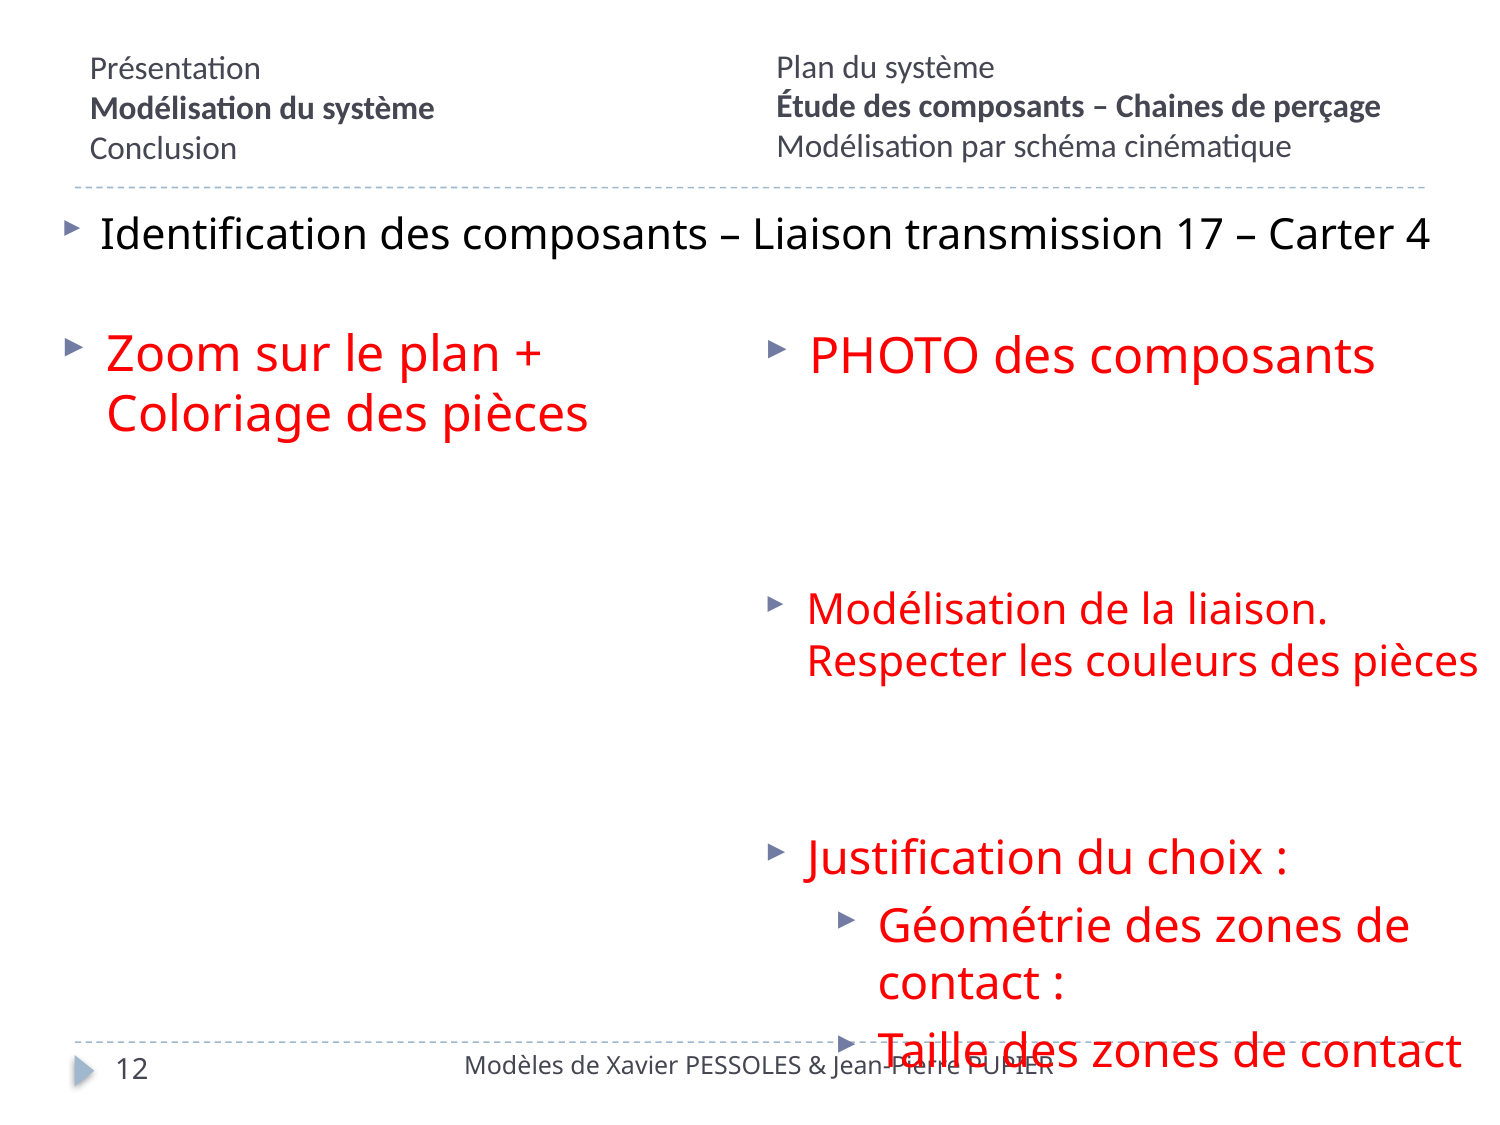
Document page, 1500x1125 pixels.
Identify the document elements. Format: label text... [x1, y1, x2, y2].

text_box Plan du système Étude des composants – Chaines de perçage Modélisation par schéma cinématique [761, 23, 1425, 186]
text_box Modélisation de la liaison. Respecter les couleurs des pièces [749, 574, 1500, 739]
text_box PHOTO des composants [749, 316, 1500, 574]
title Présentation Modélisation du système Conclusion [75, 24, 739, 188]
footer Modèles de Xavier PESSOLES & Jean-Pierre PUPIER [94, 1042, 1425, 1103]
list Identification des composants – Liaison transmission 17 – Carter 4 [46, 199, 1477, 305]
text_box Zoom sur le plan + Coloriage des pièces [46, 314, 739, 1043]
text_box Justification du choix : Géométrie des zones de contact : Taille des zones de contact [749, 820, 1500, 1125]
